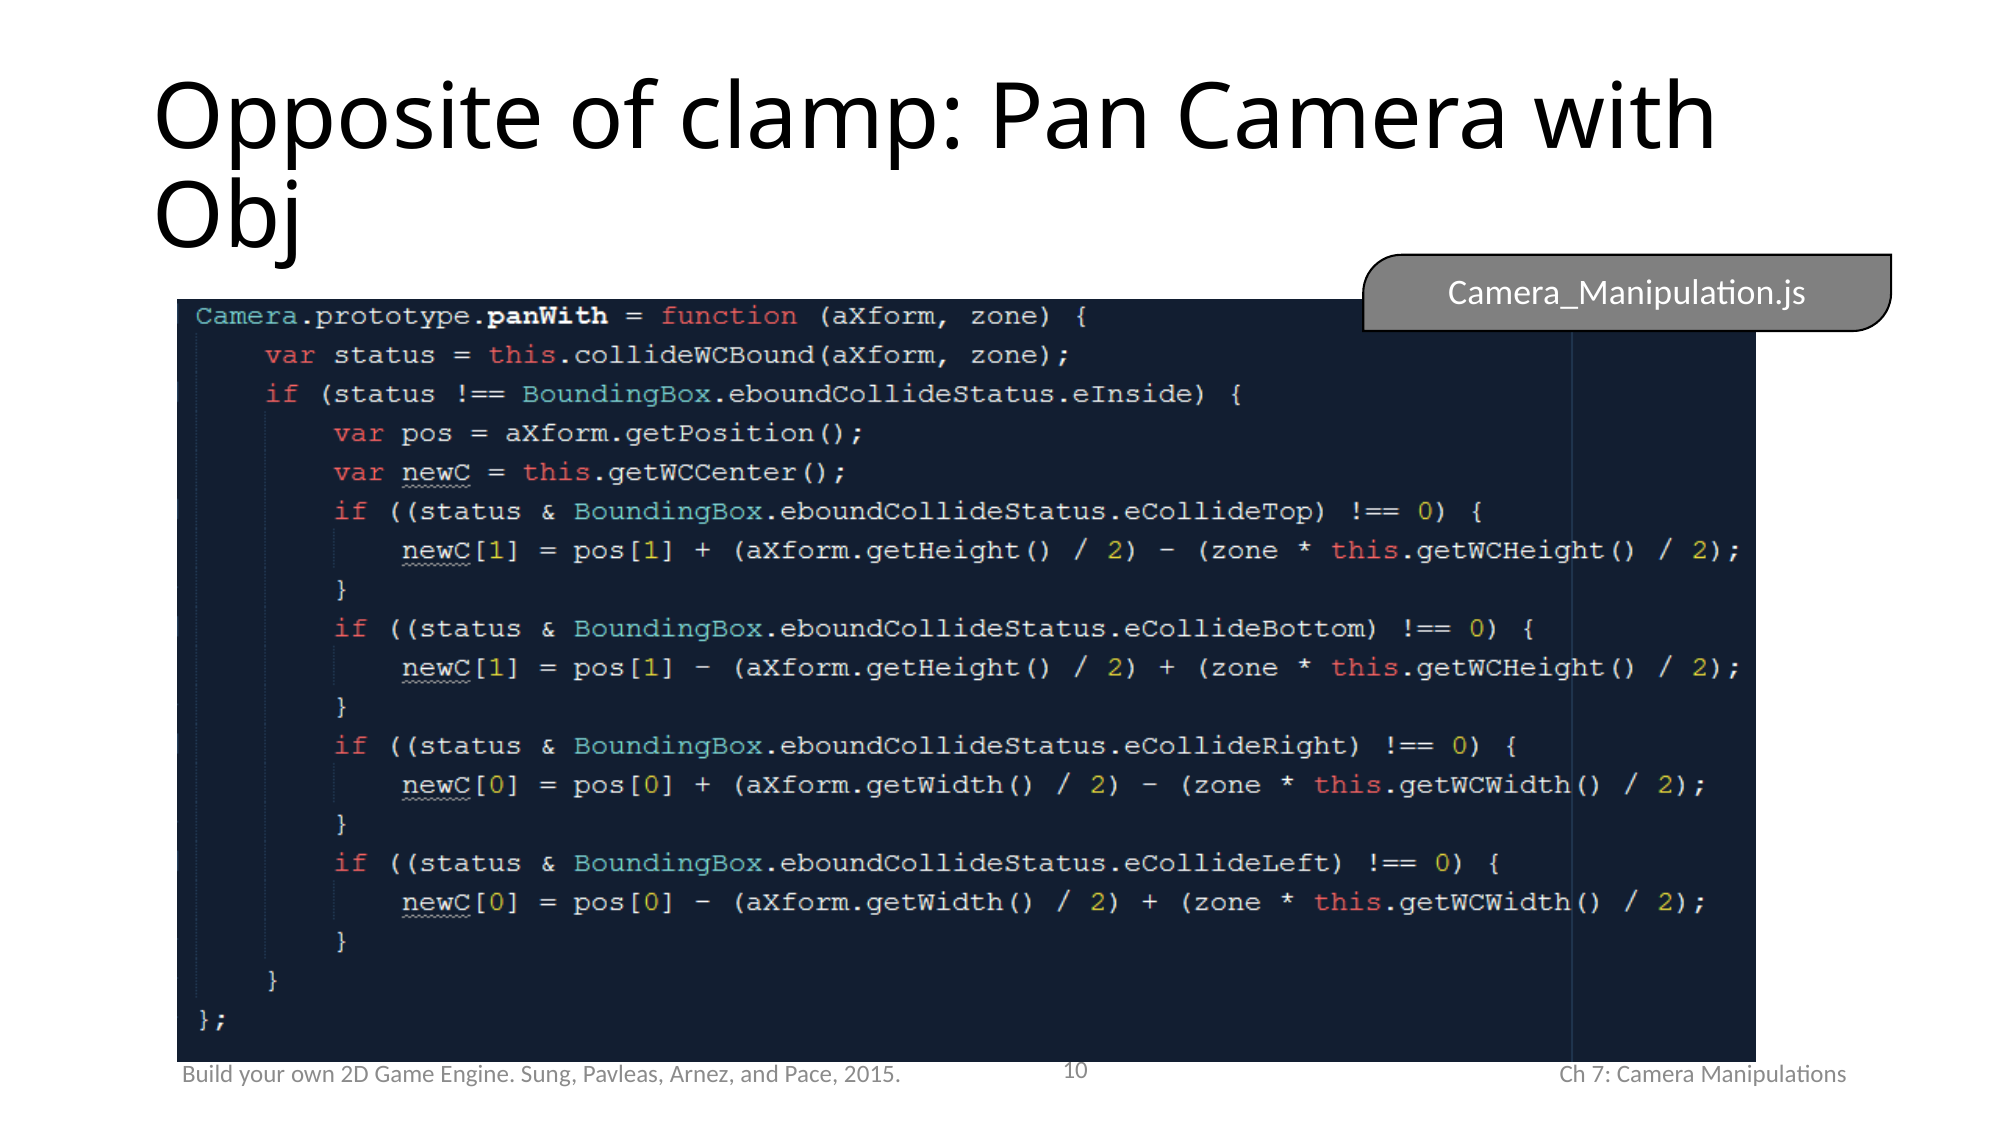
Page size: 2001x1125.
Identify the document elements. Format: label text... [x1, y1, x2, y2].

picture [177, 299, 1756, 1062]
text_box Camera_Manipulation.js [1362, 253, 1893, 333]
title Opposite of clamp: Pan Camera with Obj [137, 59, 1863, 278]
